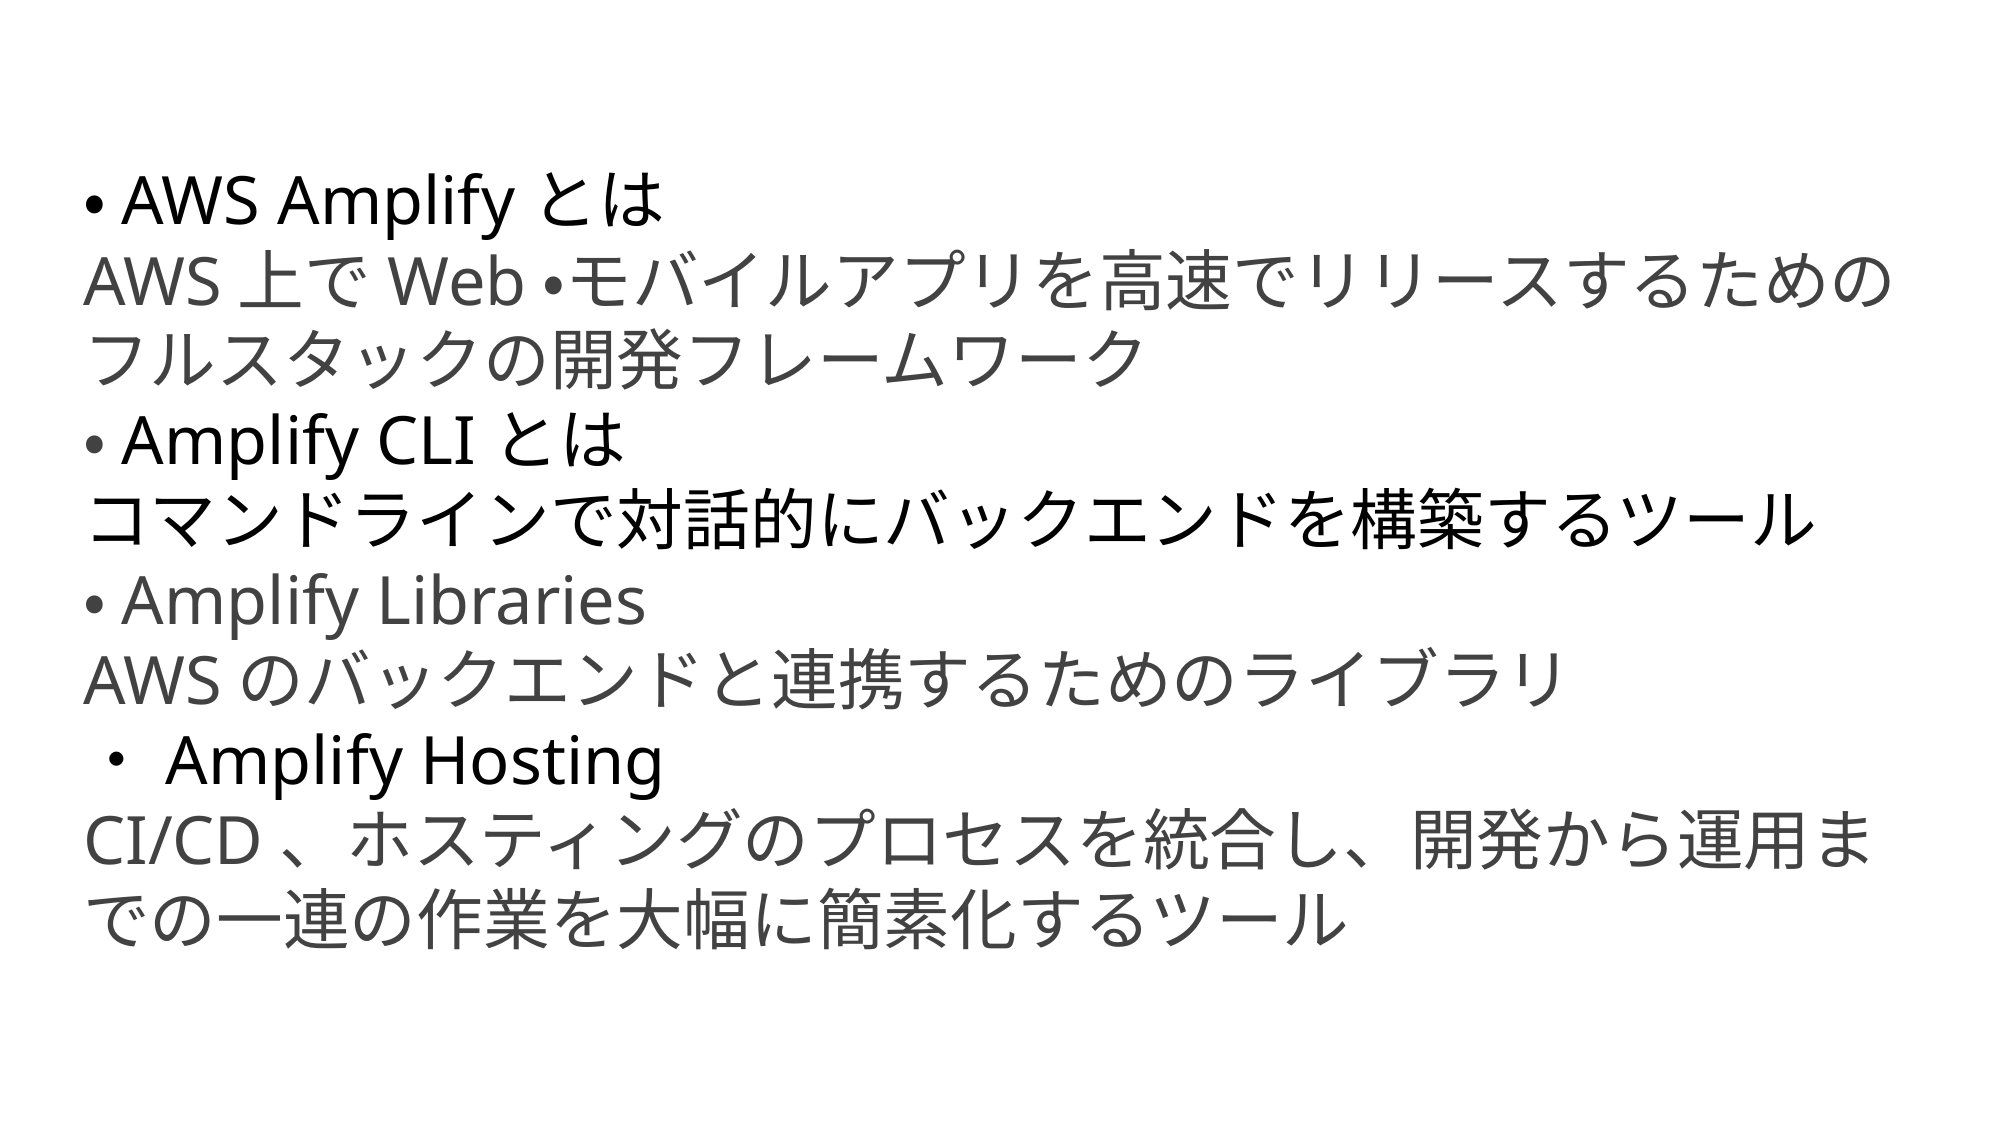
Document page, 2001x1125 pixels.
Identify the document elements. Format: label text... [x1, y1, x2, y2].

text_box ・AWS Amplifyとは AWS上でWeb・モバイルアプリを高速でリリースするためのフルスタックの開発フレームワーク ・Amplify CLIとは コマンドラインで対話的にバックエンドを構築するツール ・Amplify Libraries AWSのバックエンドと連携するためのライブラリ ・Amplify Hosting CI/CD、ホスティングのプロセスを統合し、開発から運用までの一連の作業を大幅に簡素化するツール [68, 150, 1932, 966]
